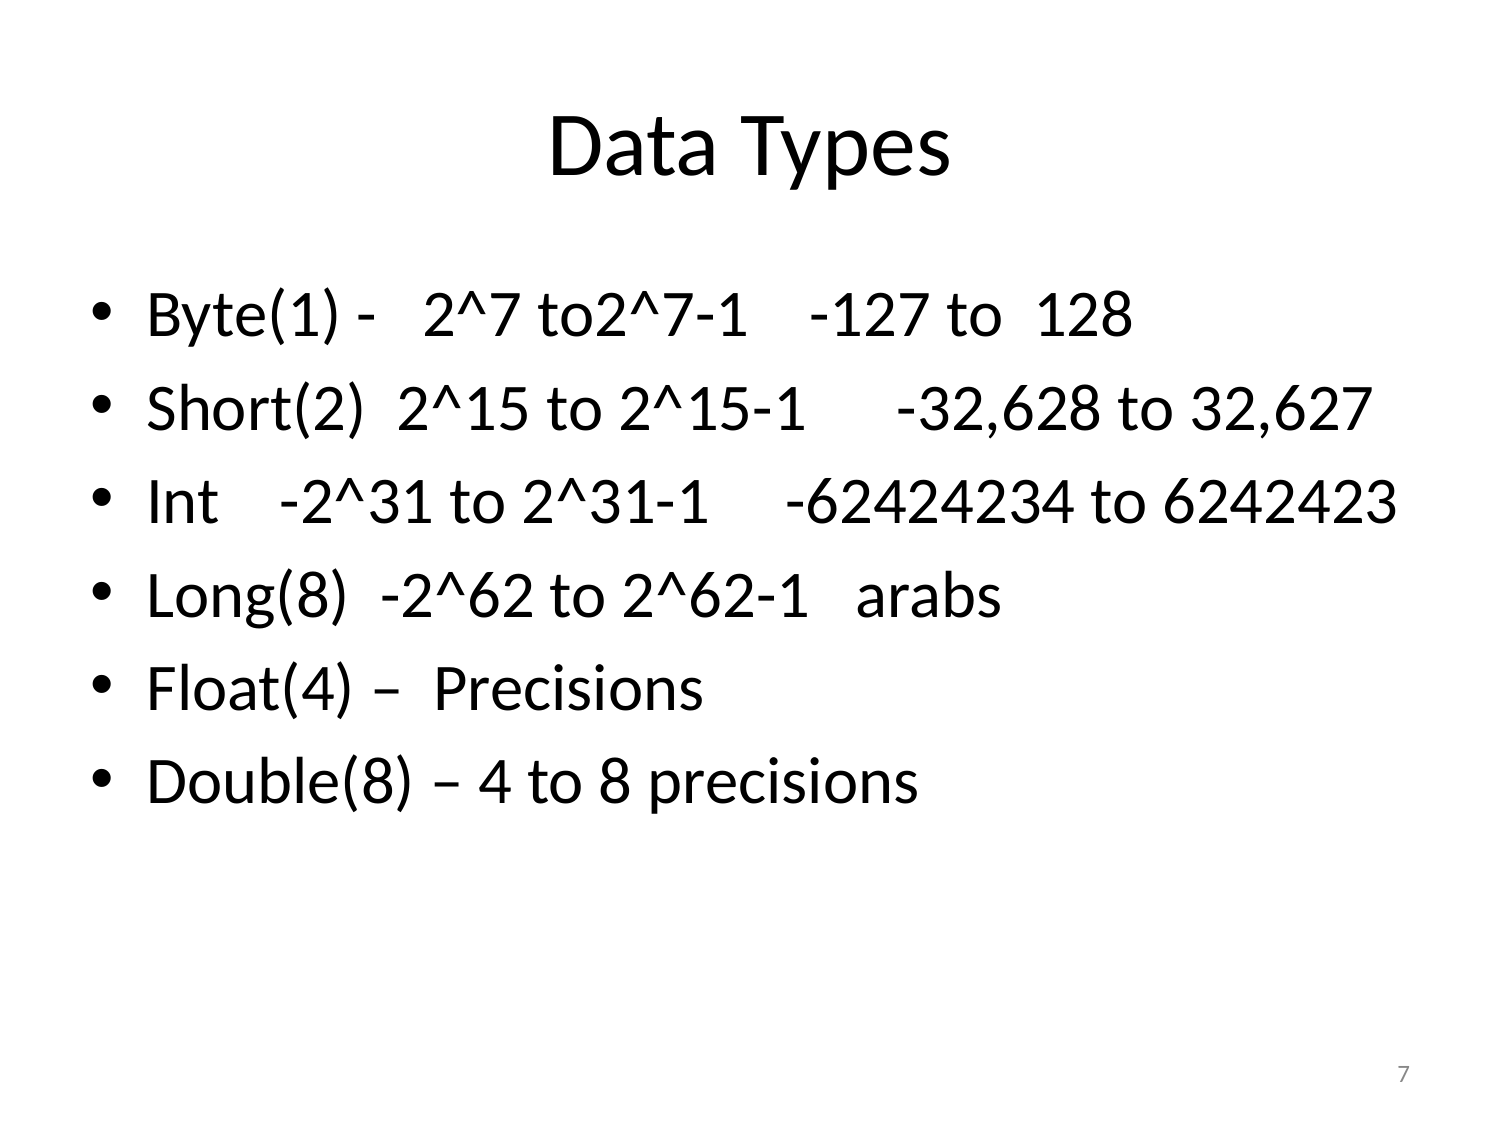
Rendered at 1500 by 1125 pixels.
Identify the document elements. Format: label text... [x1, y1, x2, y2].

slide_number ‹#› [1074, 1042, 1425, 1103]
list Byte(1) - 2^7 to2^7-1 -127 to 128 Short(2) 2^15 to 2^15-1 -32,628 to 32,627 Int -2^31 to 2^31-1 -62424234 to 6242423 Long(8) -2^62 to 2^62-1 arabs Float(4) – Precisions Double(8) – 4 to 8 precisions [75, 262, 1425, 1005]
title Data Types [75, 45, 1425, 233]
